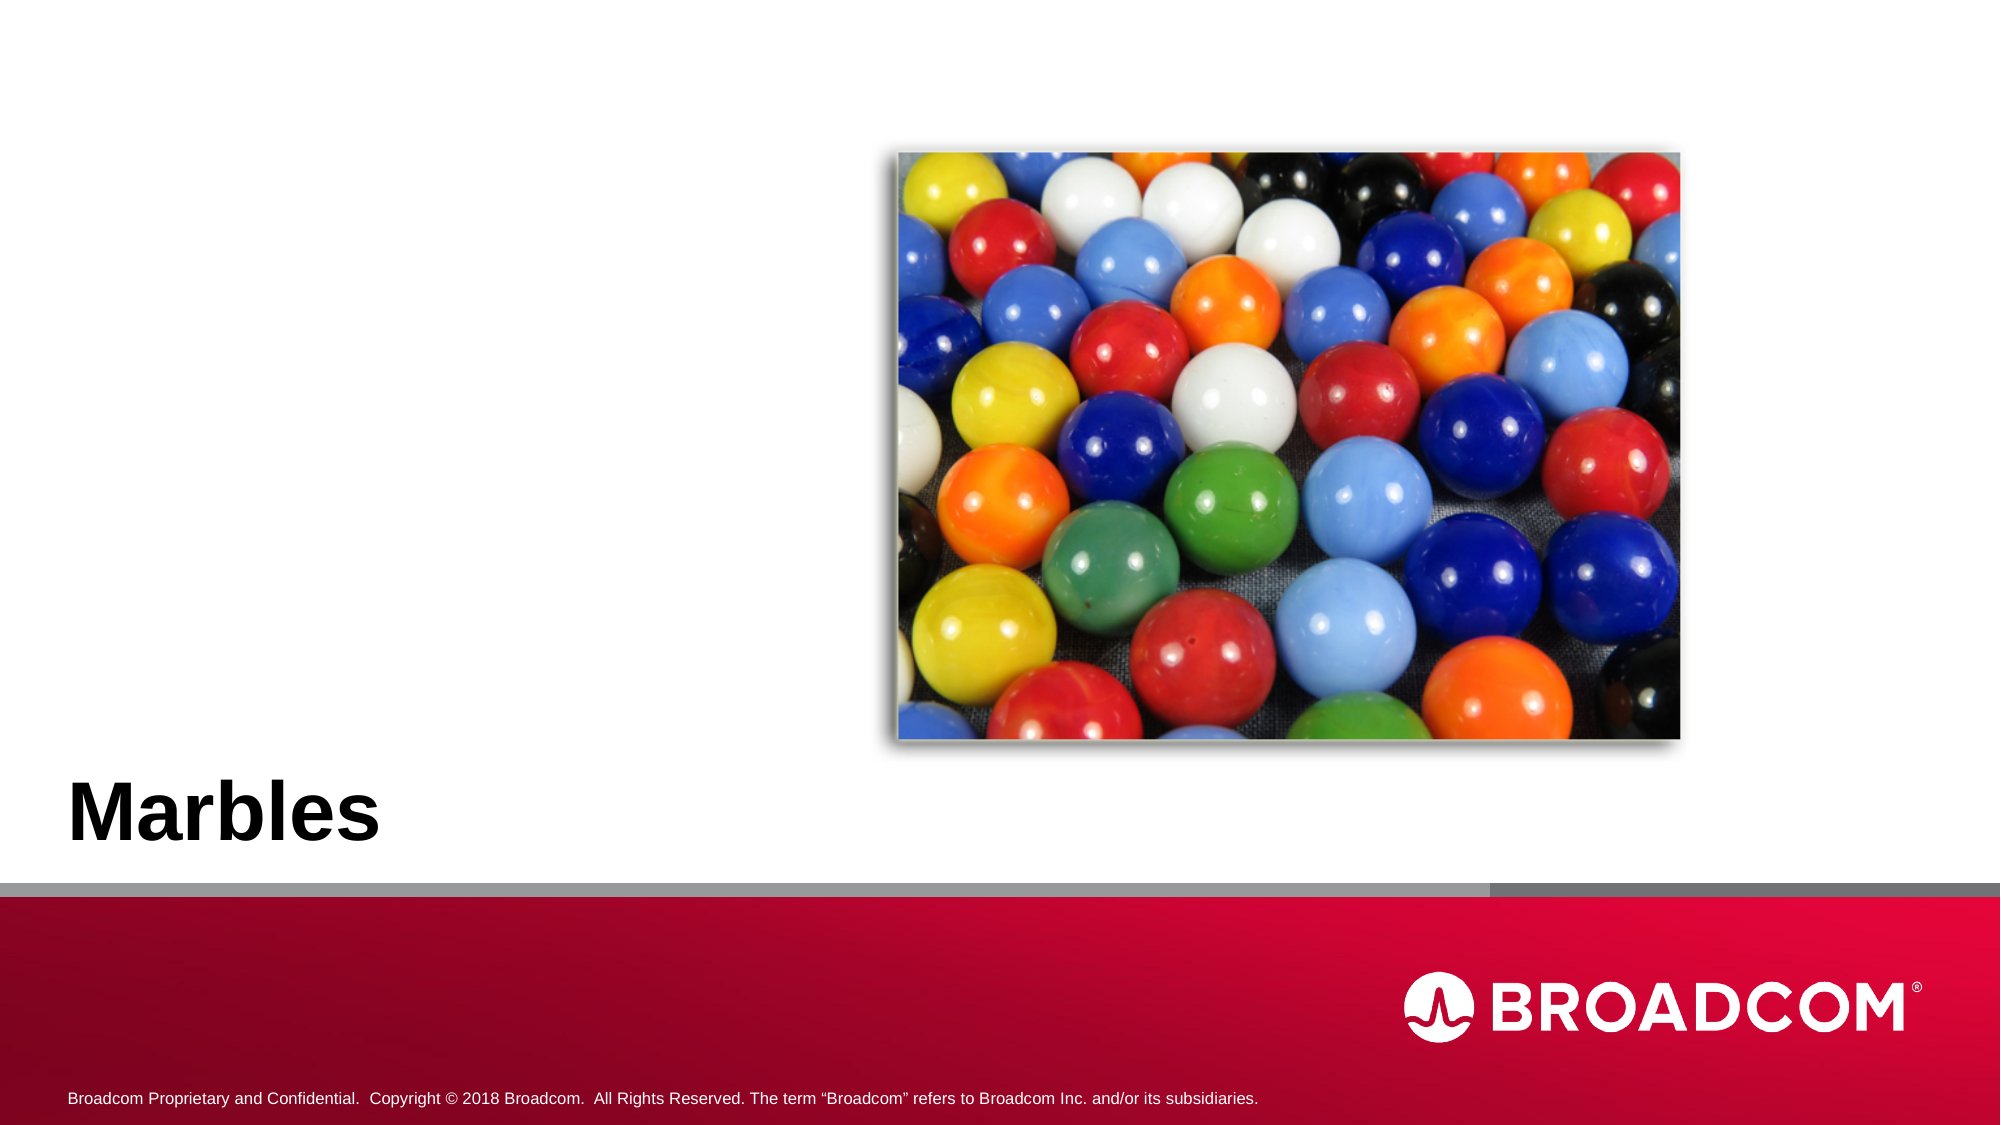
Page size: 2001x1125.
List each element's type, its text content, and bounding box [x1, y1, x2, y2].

picture [866, 120, 1713, 772]
picture [0, 897, 2000, 1125]
list Marbles [67, 219, 1478, 857]
